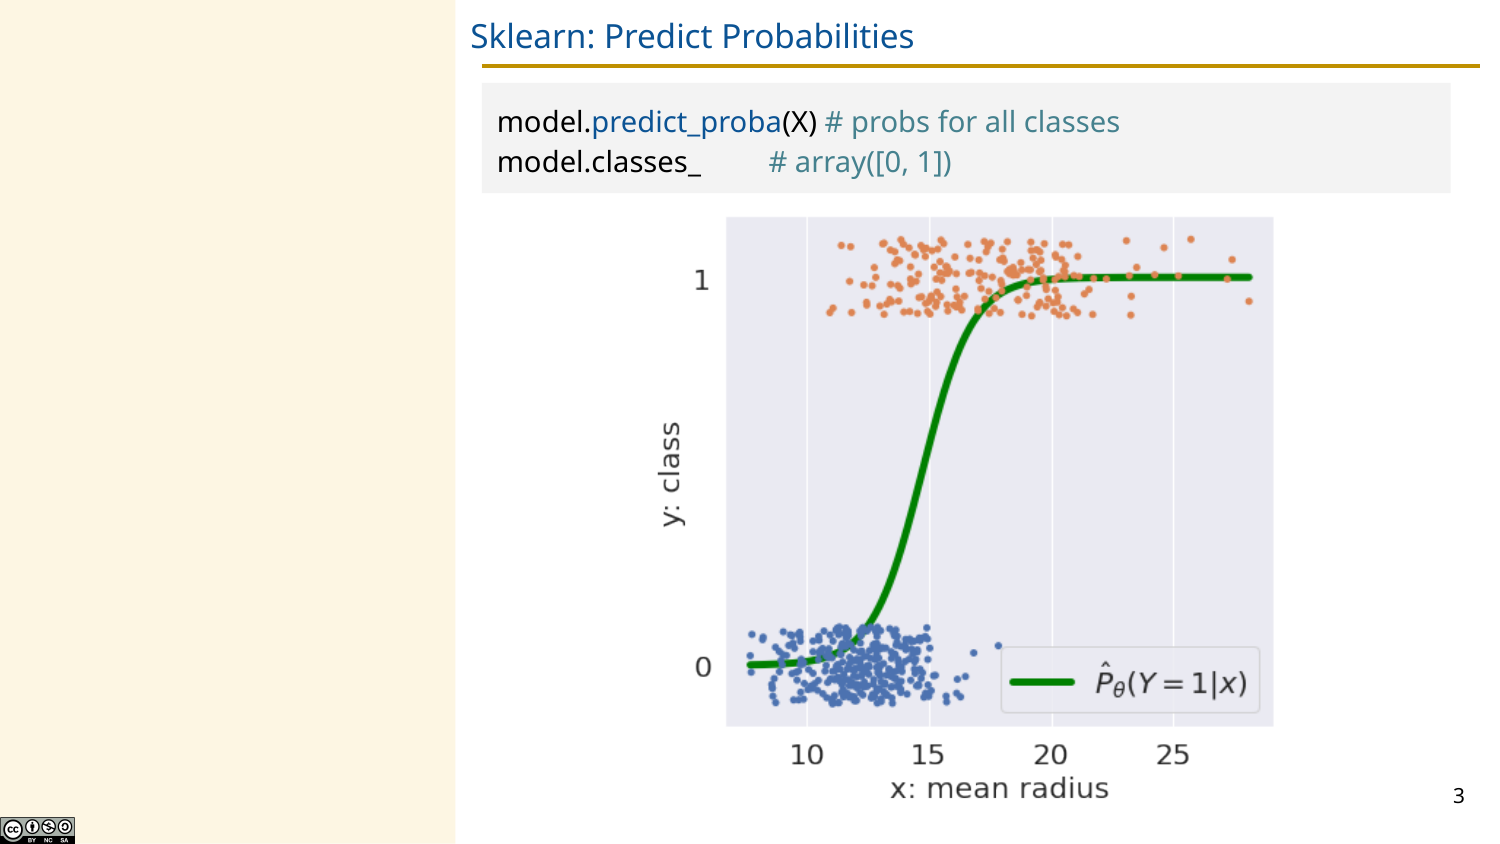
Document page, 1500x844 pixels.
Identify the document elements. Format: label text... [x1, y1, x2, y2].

title Sklearn: Predict Probabilities [455, 0, 1500, 65]
slide_number 3 [1389, 764, 1480, 830]
picture [0, 817, 75, 844]
text_box model.predict_proba(X) # probs for all classes model.classes_ # array([0, 1]) [481, 82, 1451, 194]
picture [649, 207, 1284, 813]
